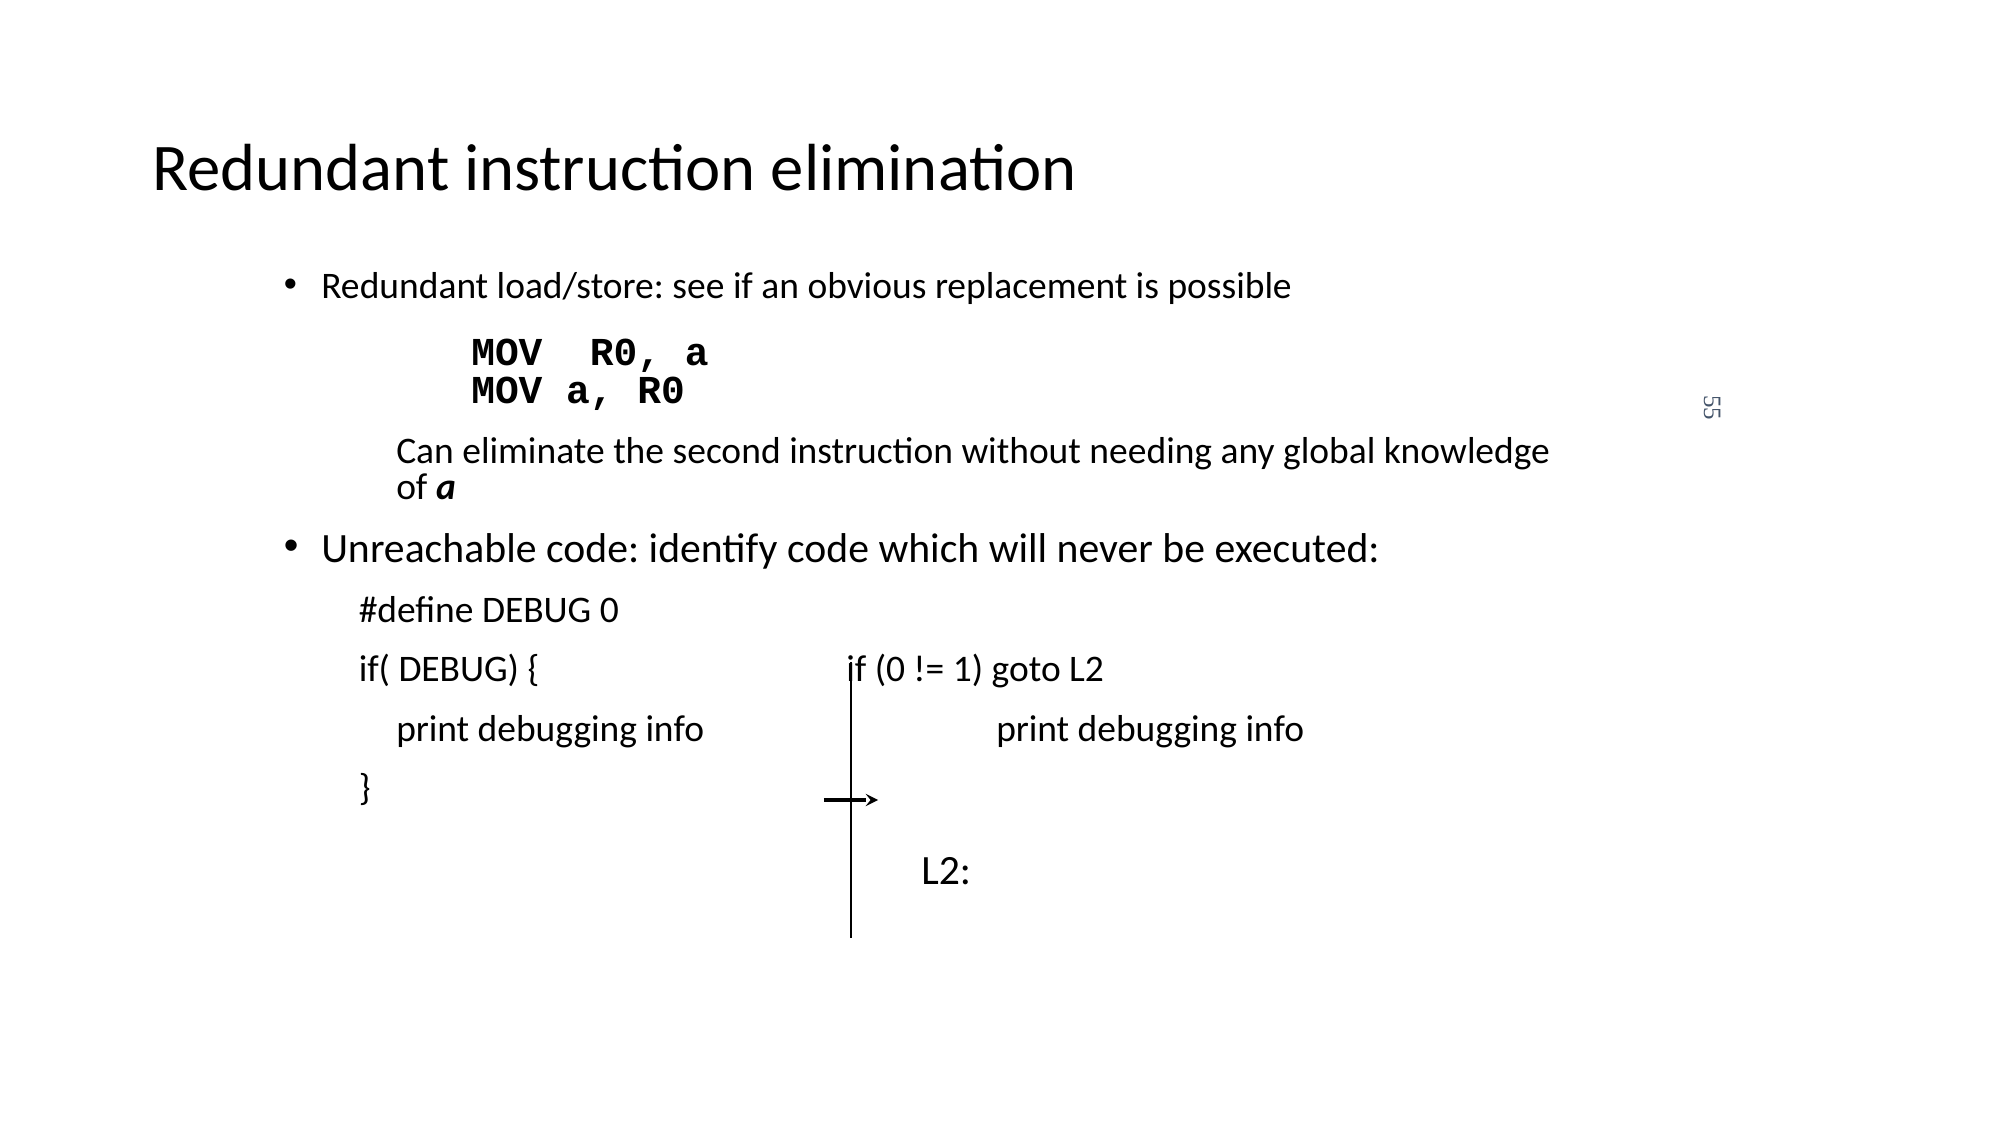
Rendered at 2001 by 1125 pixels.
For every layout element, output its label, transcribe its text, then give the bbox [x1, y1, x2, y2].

list Redundant load/store: see if an obvious replacement is possible MOV R0, a MOV a, R0 Can eliminate the second instruction without needing any global knowledge of a Unreachable code: identify code which will never be executed: #define DEBUG 0 if( DEBUG) { if (0 != 1) goto L2 print debugging info print debugging info } L2: [268, 262, 1596, 1062]
title Redundant instruction elimination [137, 59, 1863, 278]
slide_number ‹#› [1681, 380, 1747, 906]
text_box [823, 662, 879, 938]
